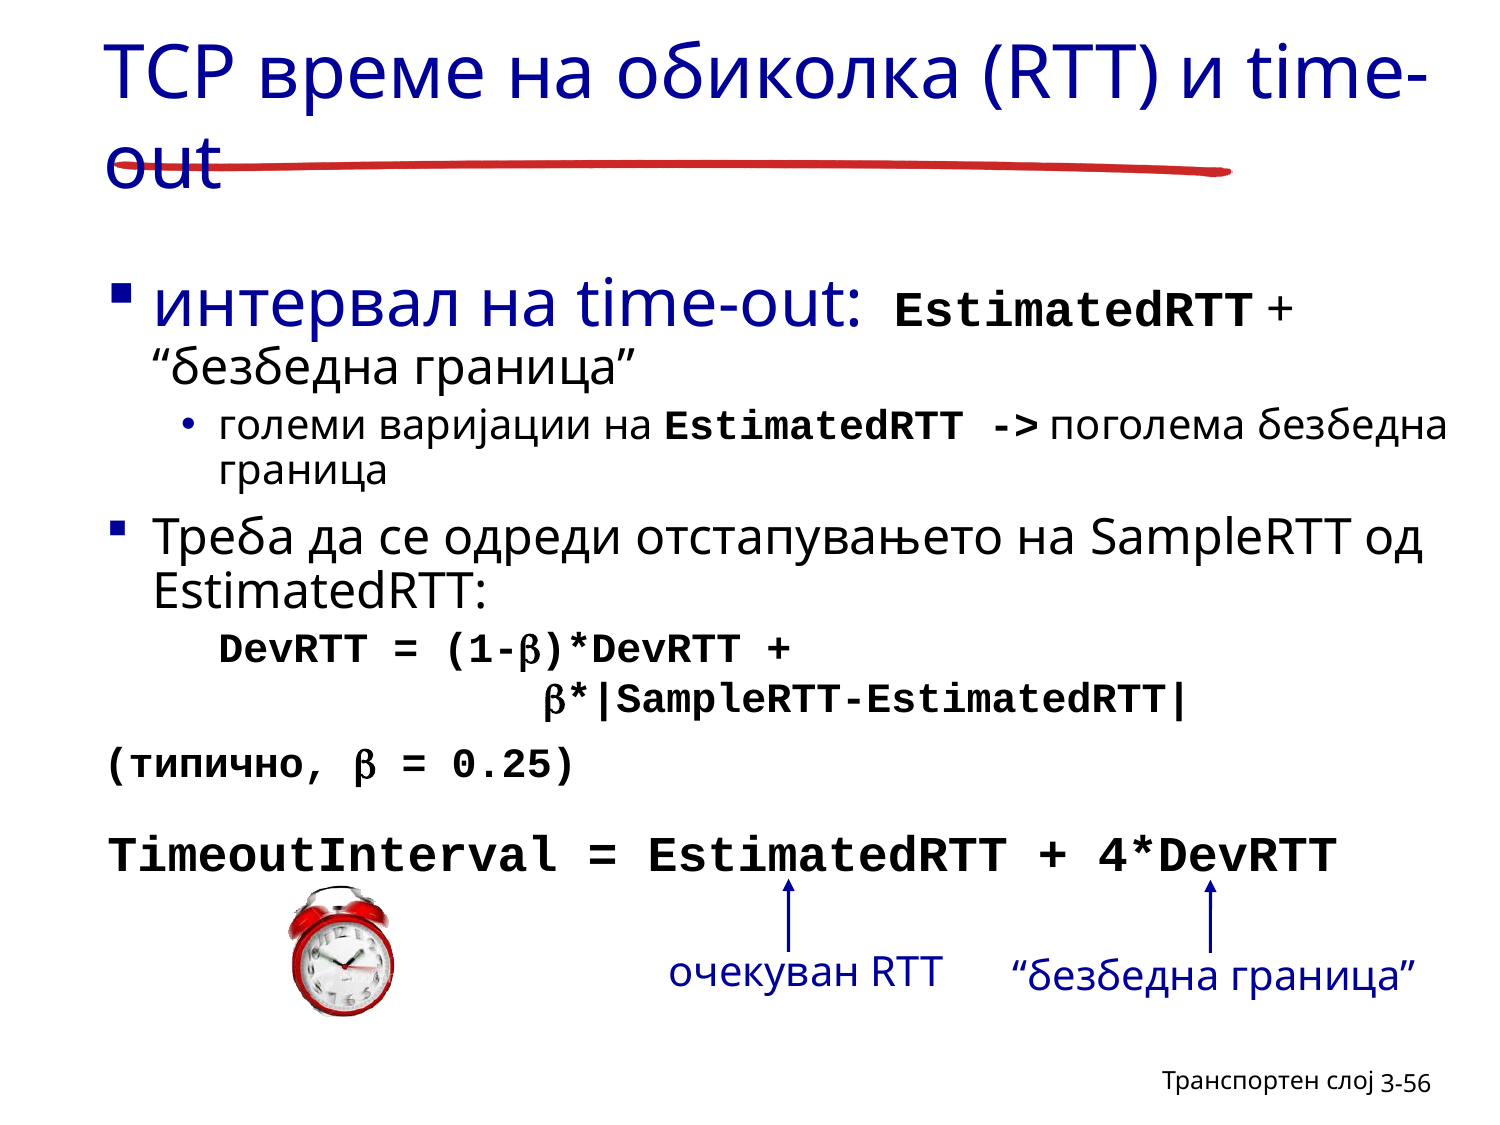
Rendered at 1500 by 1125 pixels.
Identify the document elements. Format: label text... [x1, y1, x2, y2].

text_box (типично,  = 0.25) [88, 728, 645, 794]
title TCP време на обиколка (RTT) и time-out [89, 38, 1463, 190]
text_box [782, 878, 795, 952]
text_box TimeoutInterval = EstimatedRTT + 4*DevRTT [92, 814, 1392, 928]
text_box DevRTT = (1-)*DevRTT + *|SampleRTT-EstimatedRTT| [203, 613, 1348, 729]
text_box [1204, 879, 1217, 953]
text_box “безбедна граница” [997, 940, 1431, 1006]
list интервал на time-out: EstimatedRTT + “безбедна граница” големи варијации на EstimatedRTT -> поголема безбедна граница Треба да се одреди отстапувањето на SampleRTT од EstimatedRTT: [91, 261, 1477, 507]
slide_number 3-56 [1365, 1060, 1477, 1106]
picture [107, 155, 1246, 183]
footer Транспортен слој [914, 1057, 1390, 1105]
picture [275, 880, 400, 1017]
text_box очекуван RTT [654, 937, 959, 1003]
